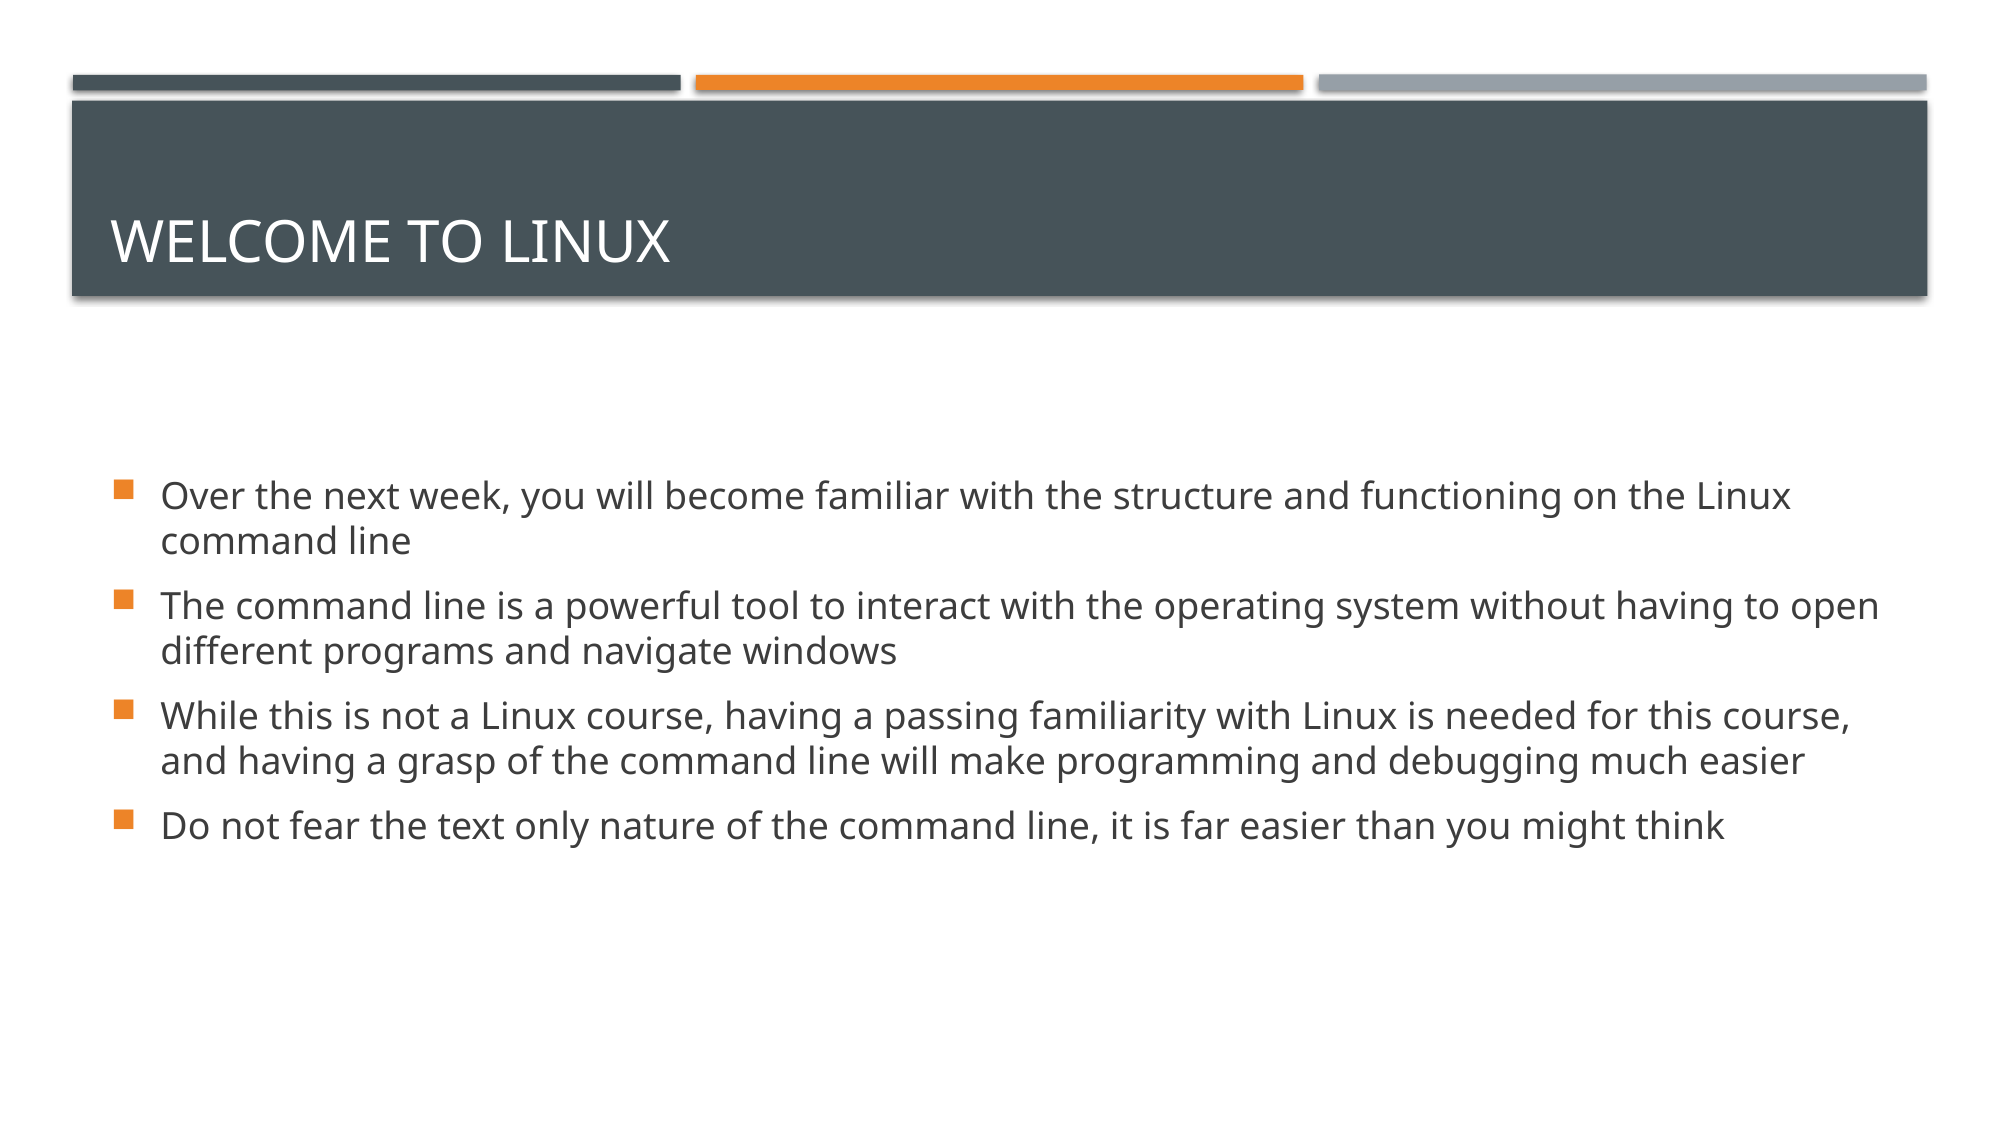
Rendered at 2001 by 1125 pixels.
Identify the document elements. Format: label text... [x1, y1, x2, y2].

list Over the next week, you will become familiar with the structure and functioning on the Linux command line The command line is a powerful tool to interact with the operating system without having to open different programs and navigate windows While this is not a Linux course, having a passing familiarity with Linux is needed for this course, and having a grasp of the command line will make programming and debugging much easier Do not fear the text only nature of the command line, it is far easier than you might think [95, 357, 1905, 962]
title Welcome to Linux [95, 115, 1905, 282]
